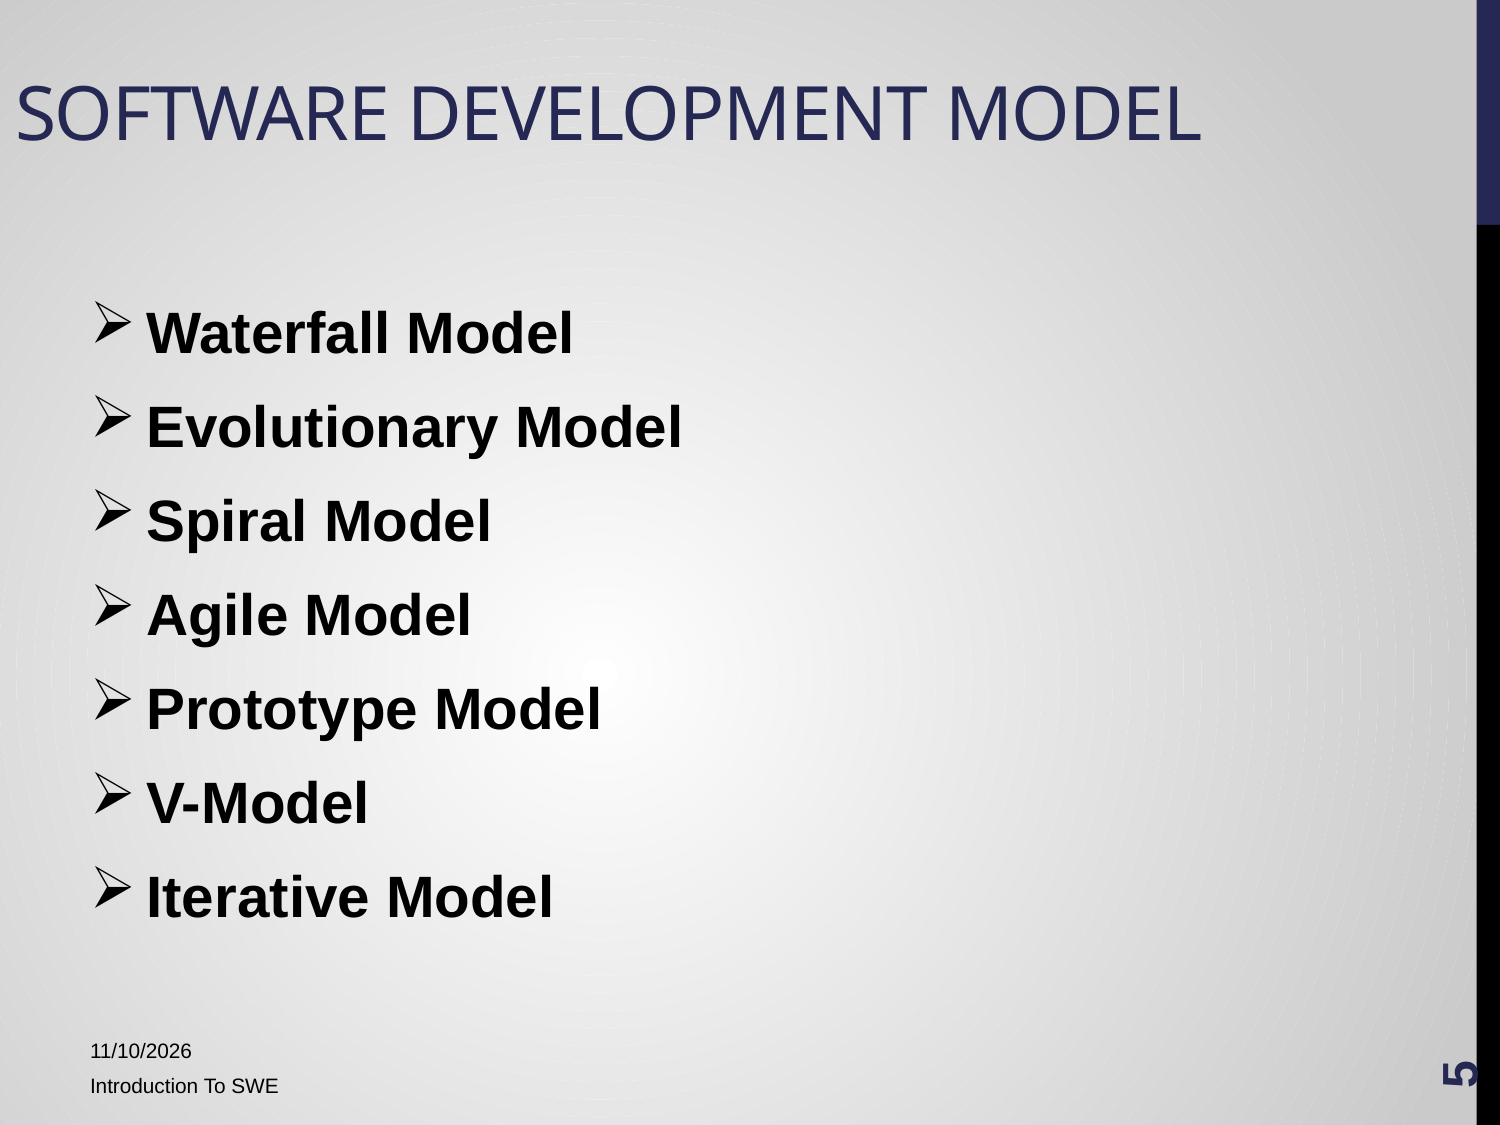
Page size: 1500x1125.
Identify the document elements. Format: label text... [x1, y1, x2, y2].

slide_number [75, 1012, 638, 1063]
footer Introduction To SWE [75, 1065, 638, 1112]
title Software development Model [0, 25, 1475, 163]
slide_number 5 [1427, 887, 1488, 1104]
list Waterfall Model Evolutionary Model Spiral Model Agile Model Prototype Model V-Model Iterative Model [75, 287, 1425, 1005]
